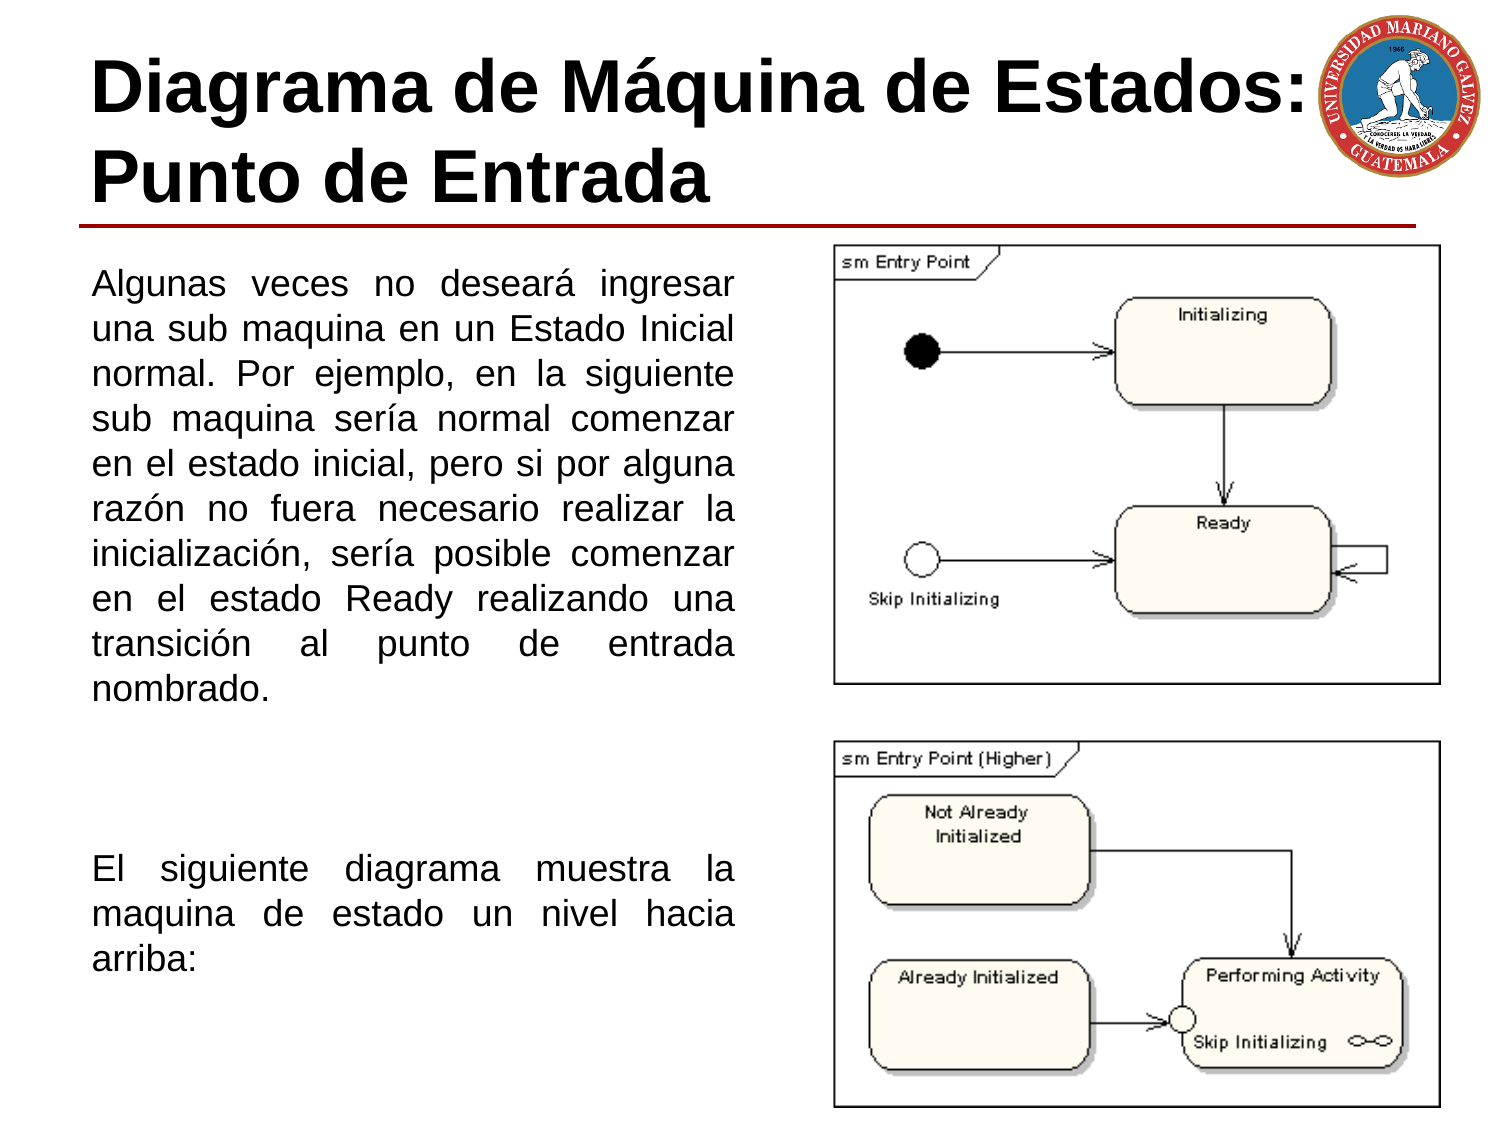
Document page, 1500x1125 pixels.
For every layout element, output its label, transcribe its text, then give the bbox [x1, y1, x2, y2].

list Algunas veces no deseará ingresar una sub maquina en un Estado Inicial normal. Por ejemplo, en la siguiente sub maquina sería normal comenzar en el estado inicial, pero si por alguna razón no fuera necesario realizar la inicialización, sería posible comenzar en el estado Ready realizando una transición al punto de entrada nombrado. El siguiente diagrama muestra la maquina de estado un nivel hacia arriba: [76, 243, 750, 740]
picture [832, 243, 1441, 686]
title Diagrama de Máquina de Estados: Punto de Entrada [75, 45, 1425, 233]
picture [1317, 14, 1481, 178]
picture [832, 739, 1441, 1108]
